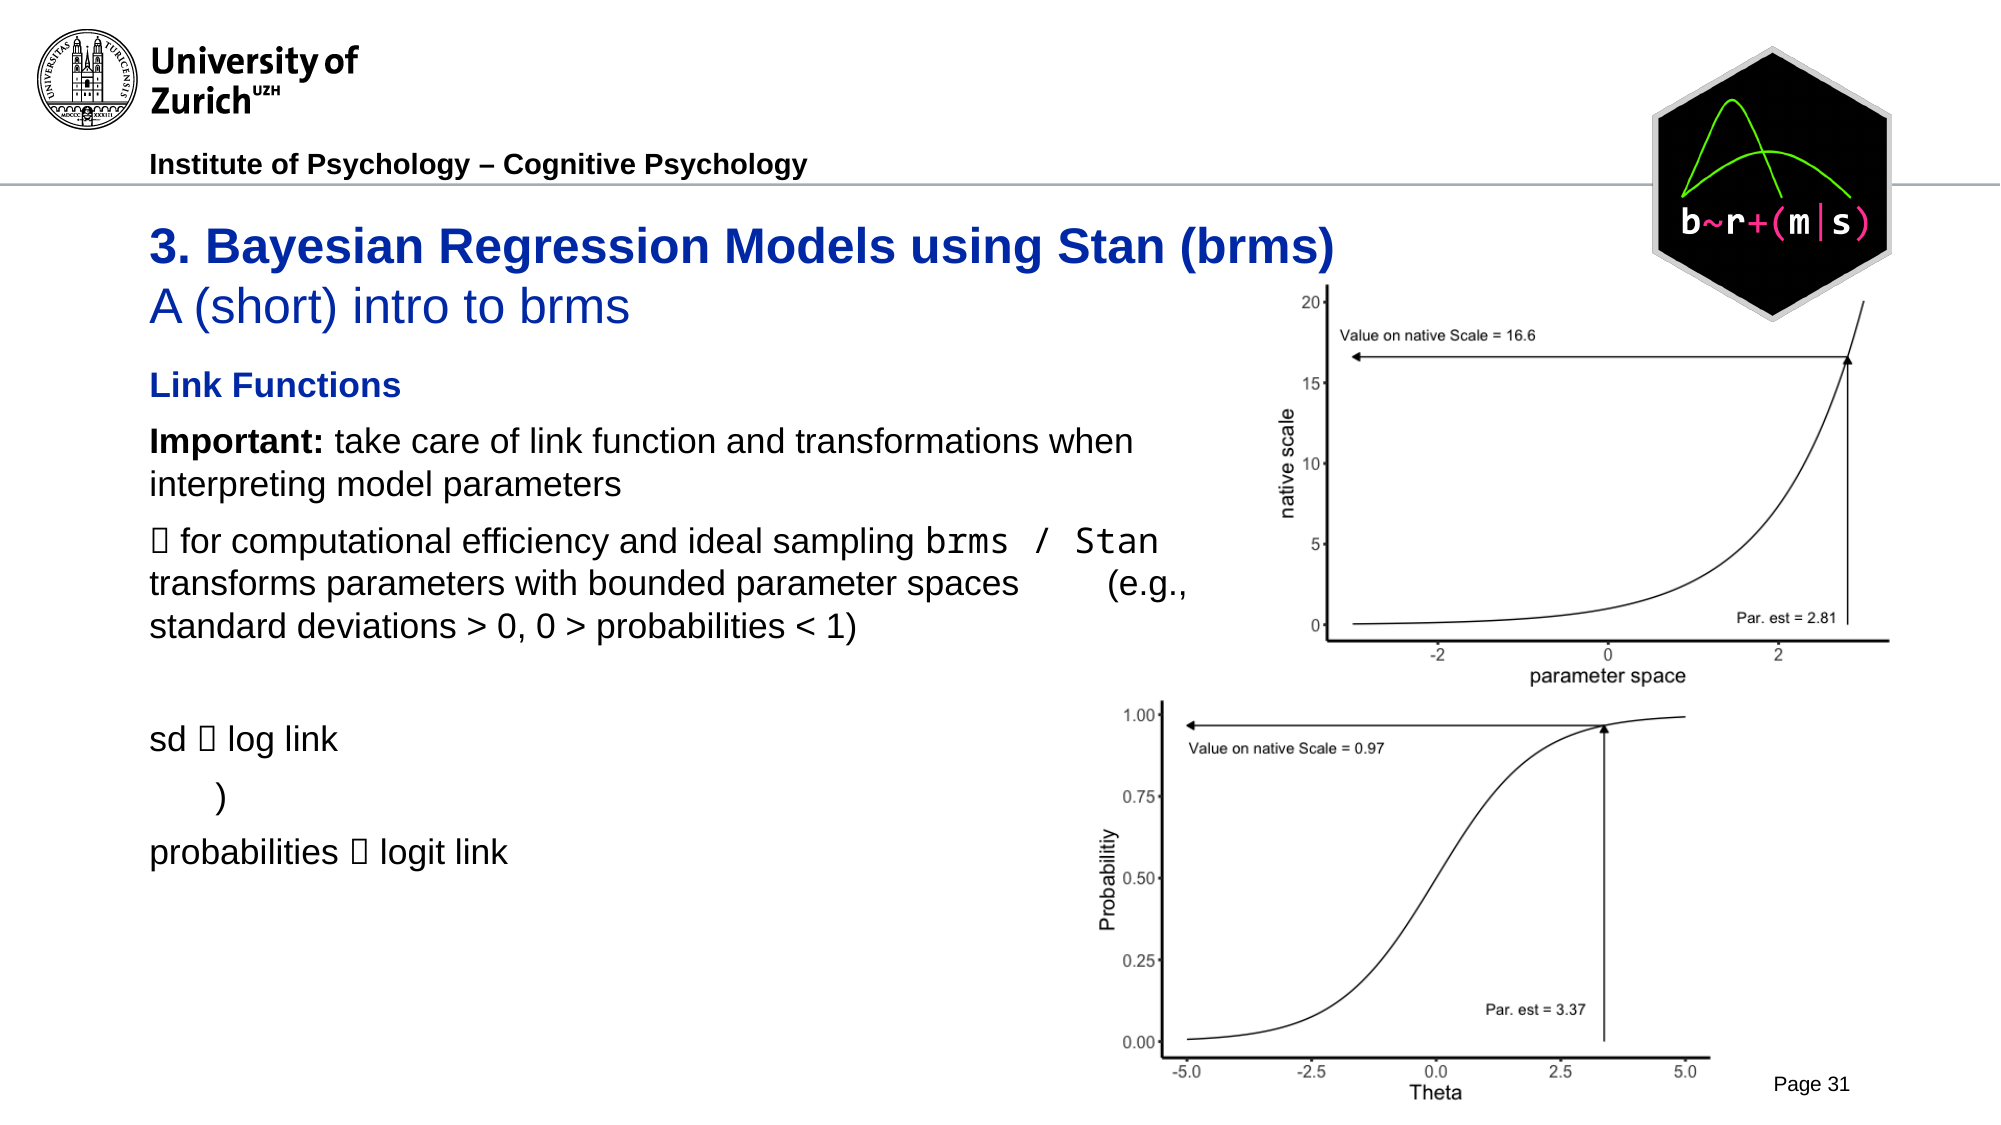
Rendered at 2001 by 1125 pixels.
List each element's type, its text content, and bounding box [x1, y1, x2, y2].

picture [1092, 46, 1897, 1111]
picture [31, 23, 365, 136]
title 3. Bayesian Regression Models using Stan (brms) A (short) intro to brms [149, 208, 1647, 338]
slide_number Page 31 [1724, 1070, 1851, 1106]
